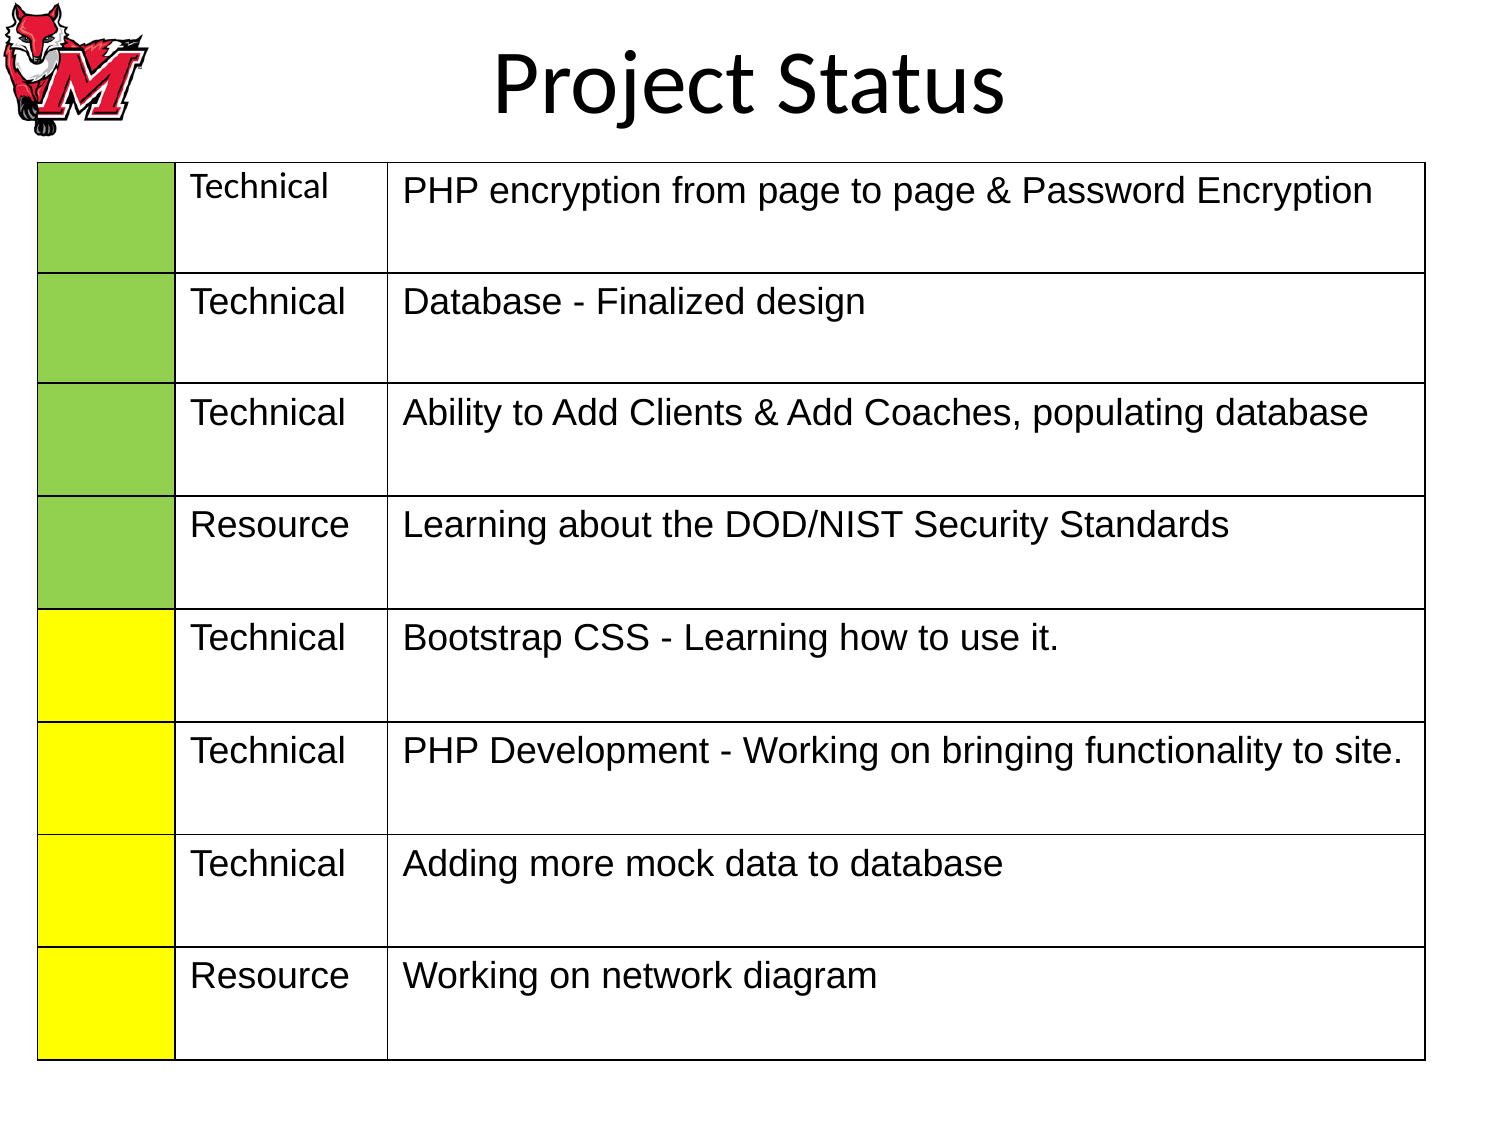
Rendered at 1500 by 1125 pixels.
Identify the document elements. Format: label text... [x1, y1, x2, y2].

table_cell Database - Finalized design [388, 274, 1424, 382]
table_cell Learning about the DOD/NIST Security Standards [388, 497, 1424, 608]
table_cell Technical [176, 274, 387, 382]
table_cell [38, 723, 174, 834]
table_cell Technical [176, 835, 387, 946]
picture [0, 0, 150, 138]
table_cell Technical [176, 384, 387, 495]
table_cell [38, 274, 174, 382]
table_cell Adding more mock data to database [388, 835, 1424, 946]
title Project Status [75, 12, 1425, 142]
table_header [38, 163, 174, 272]
table_cell Ability to Add Clients & Add Coaches, populating database [388, 384, 1424, 495]
table_cell Resource [176, 497, 387, 608]
table_cell Bootstrap CSS - Learning how to use it. [388, 610, 1424, 721]
table_cell [38, 948, 174, 1059]
table_cell [38, 610, 174, 721]
table_cell [38, 384, 174, 495]
table_header Technical [176, 163, 387, 272]
table_cell Technical [176, 610, 387, 721]
table_cell PHP Development - Working on bringing functionality to site. [388, 723, 1424, 834]
table_cell Working on network diagram [388, 948, 1424, 1059]
table_cell [38, 497, 174, 608]
table_header PHP encryption from page to page & Password Encryption [388, 163, 1424, 272]
table_cell Technical [176, 723, 387, 834]
table_cell [38, 835, 174, 946]
table_cell Resource [176, 948, 387, 1059]
